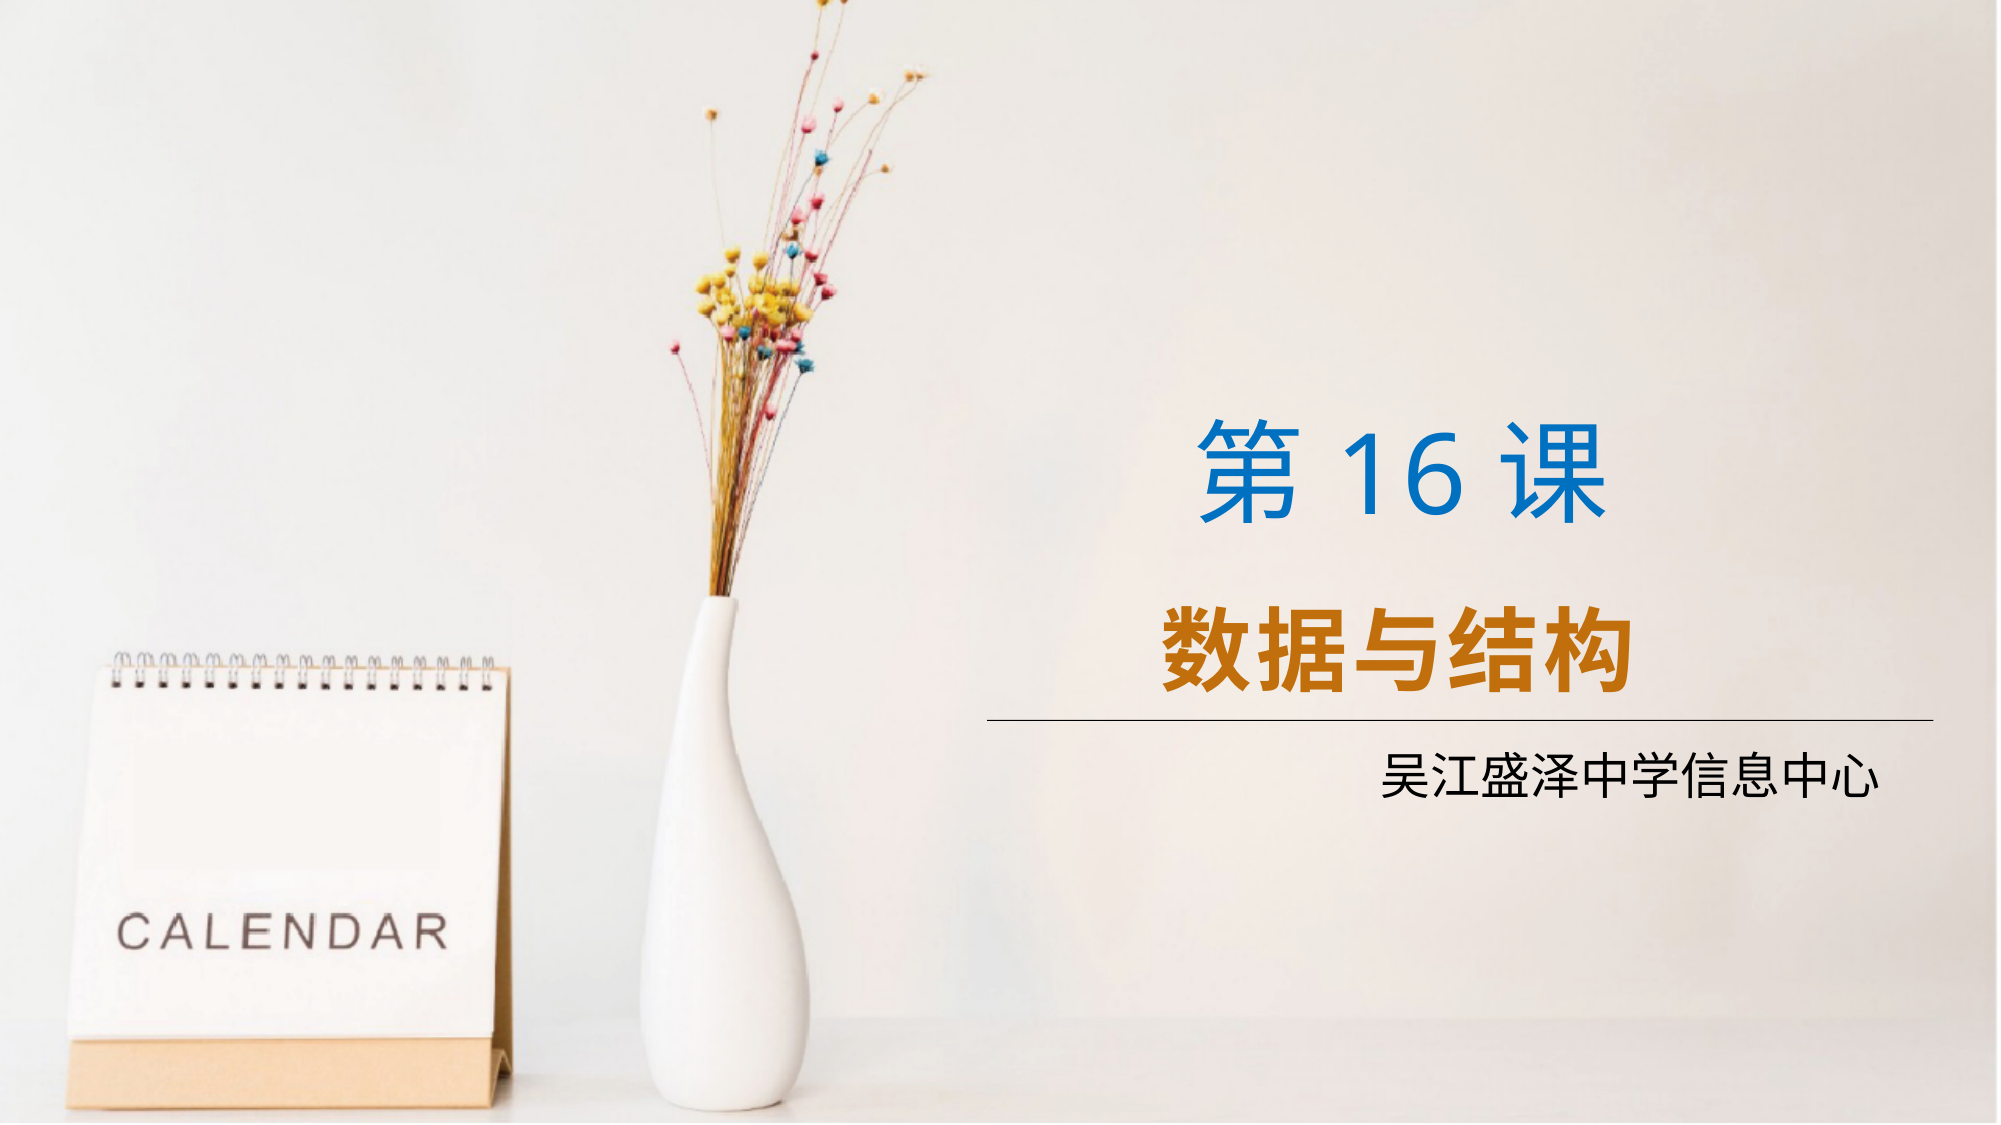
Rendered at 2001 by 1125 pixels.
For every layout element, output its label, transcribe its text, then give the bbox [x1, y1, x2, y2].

text_box 第16课 [810, 353, 2000, 591]
text_box 数据与结构 [881, 521, 1915, 775]
text_box 吴江盛泽中学信息中心 [1366, 737, 1915, 812]
picture [0, 0, 2000, 1125]
